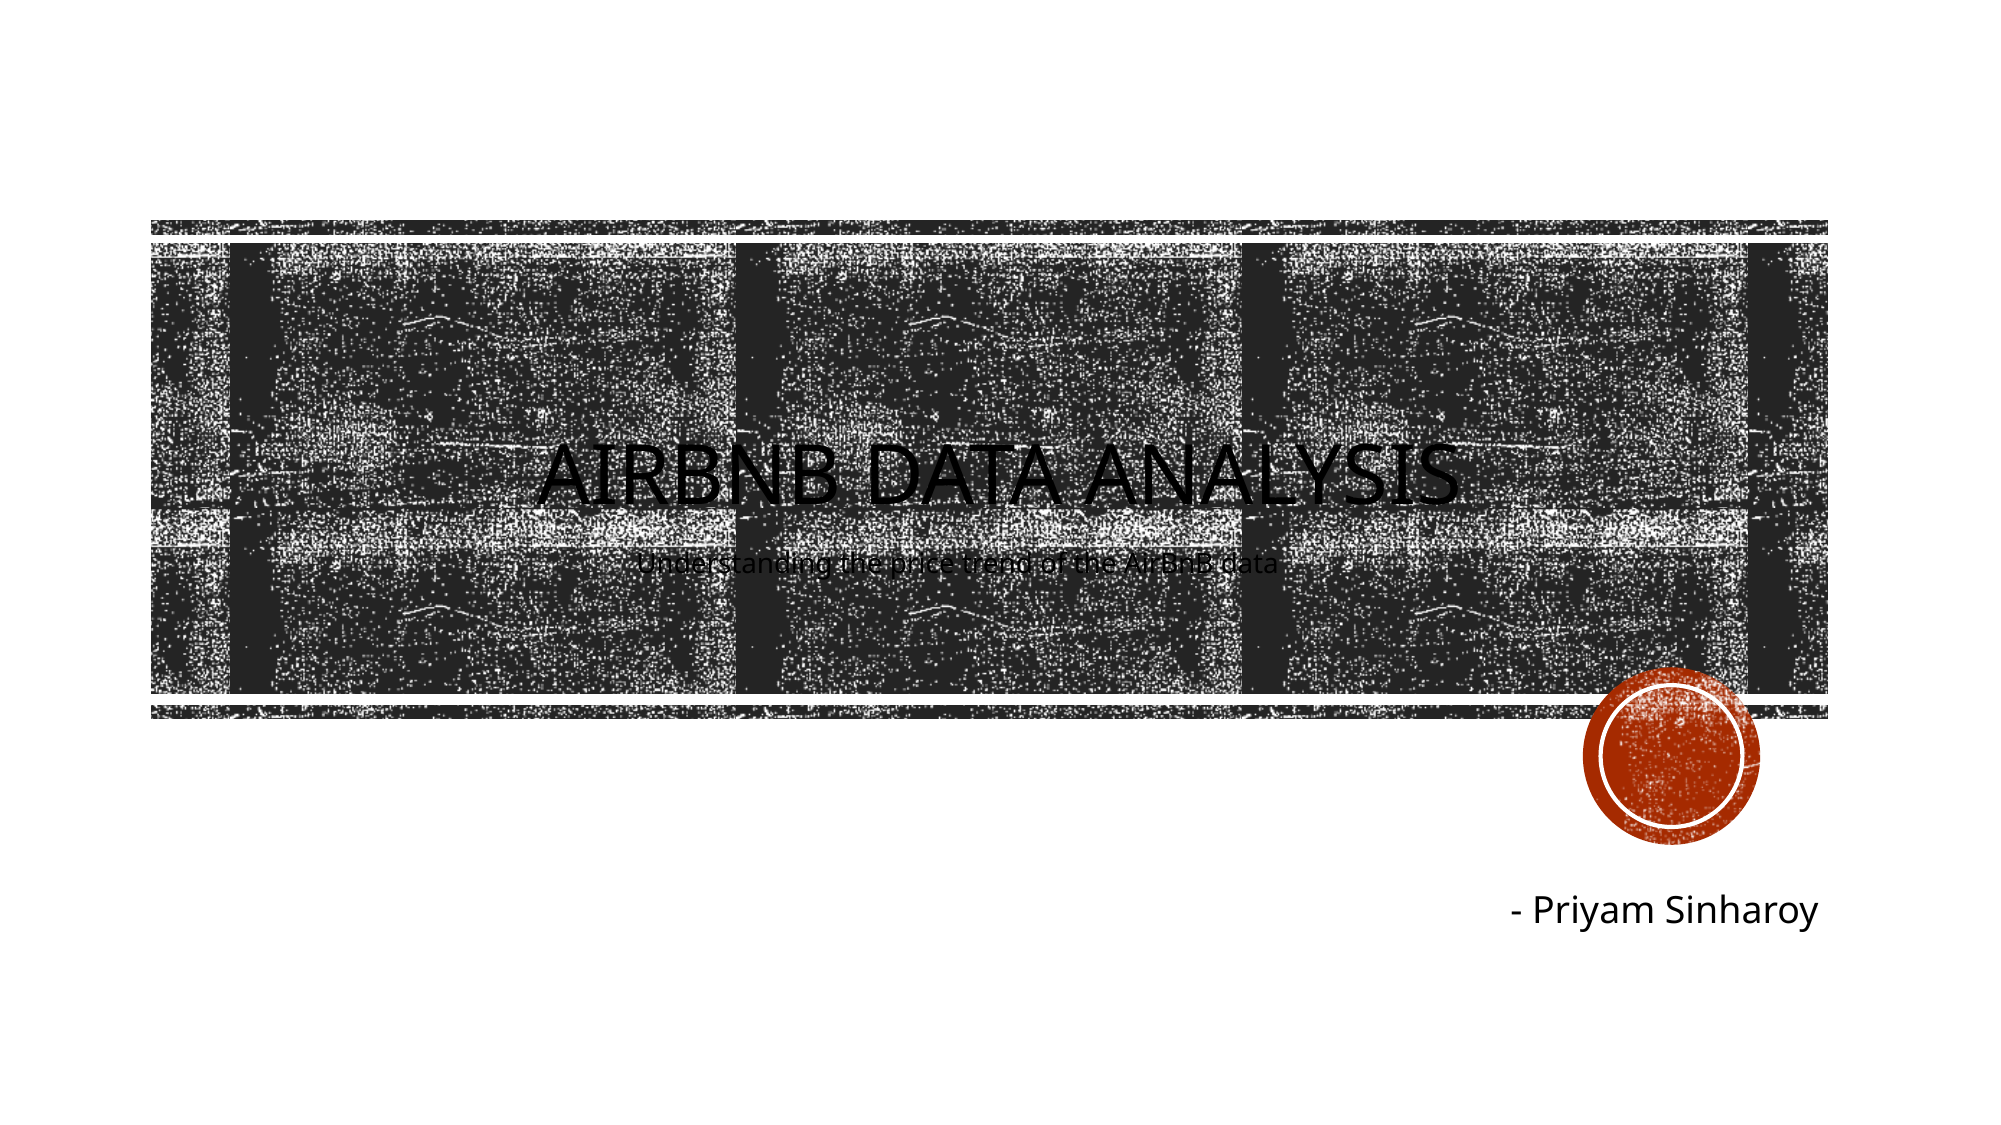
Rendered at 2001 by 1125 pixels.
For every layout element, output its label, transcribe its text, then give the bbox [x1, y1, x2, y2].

title AirBnb Data ANALYSIS [448, 330, 1552, 631]
subtitle Understanding the price trend of the AirBnB data [621, 542, 1362, 594]
text_box - Priyam Sinharoy [1495, 878, 1865, 939]
